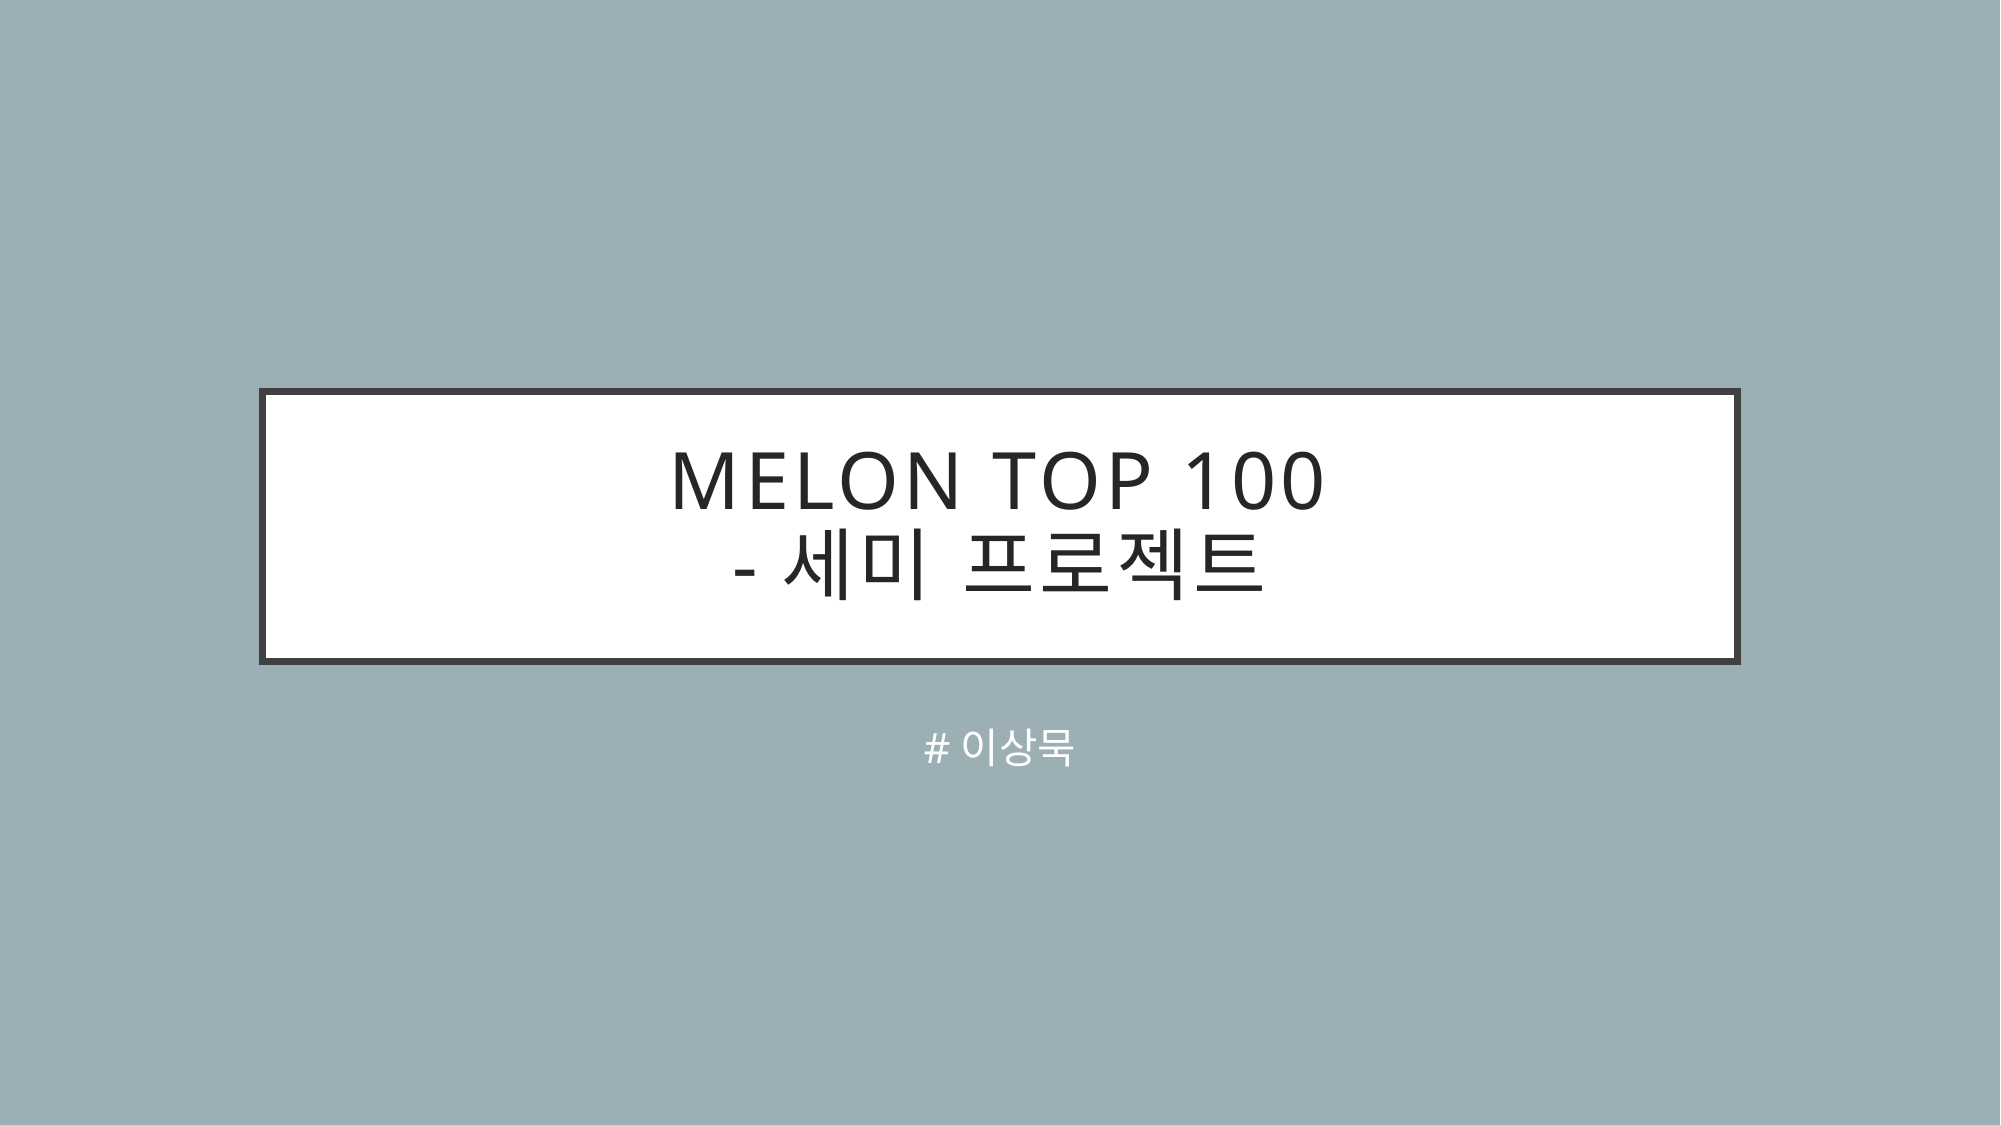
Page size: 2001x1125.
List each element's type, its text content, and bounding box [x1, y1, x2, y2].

title Melon Top 100 -세미 프로젝트 [259, 388, 1741, 665]
subtitle #이상묵 [442, 713, 1558, 918]
